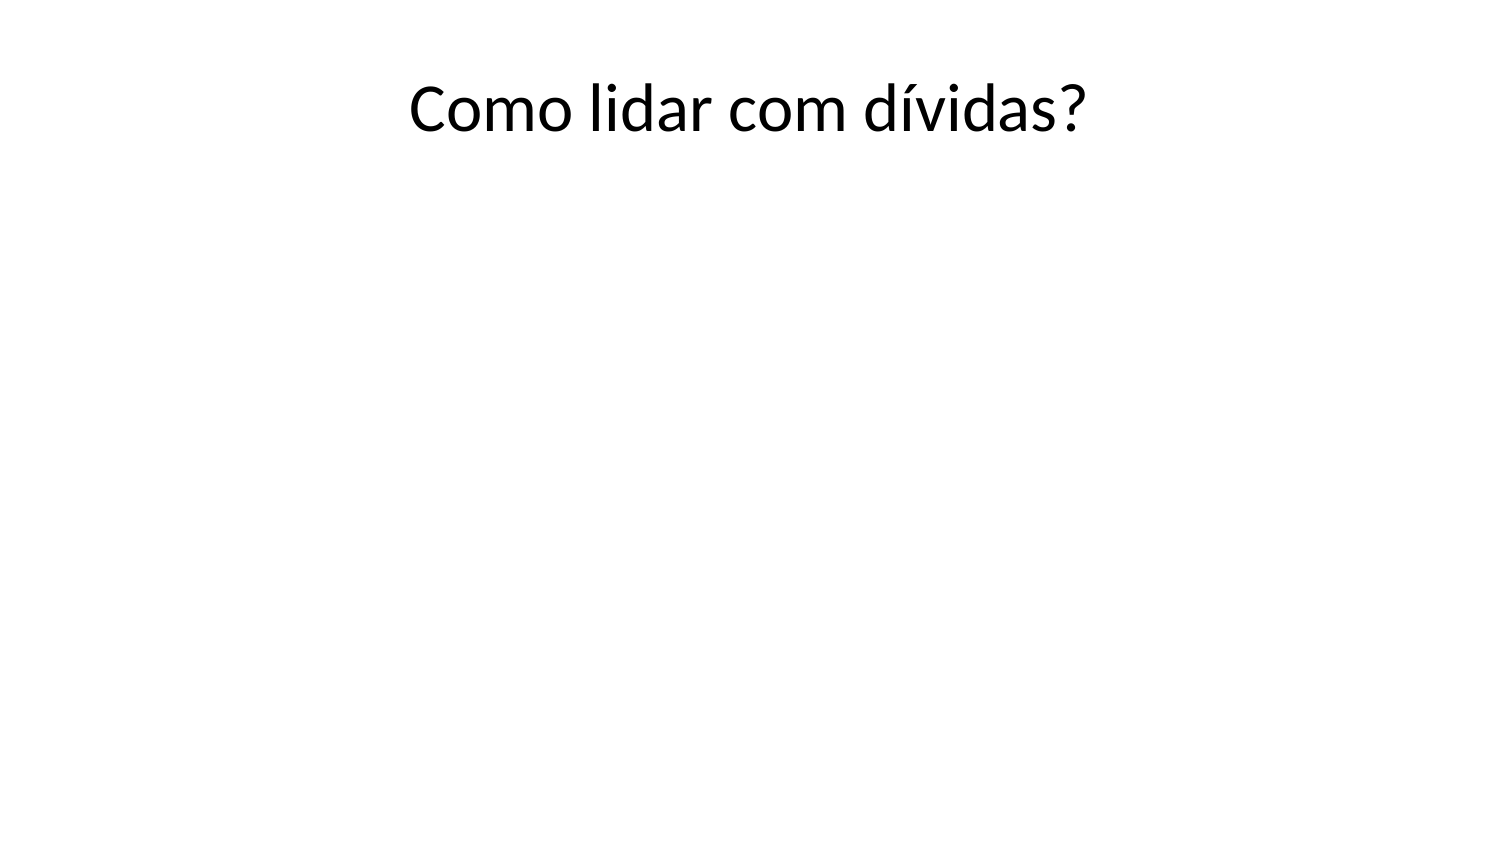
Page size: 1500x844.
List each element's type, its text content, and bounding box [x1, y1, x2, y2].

title Como lidar com dívidas? [75, 33, 1425, 175]
